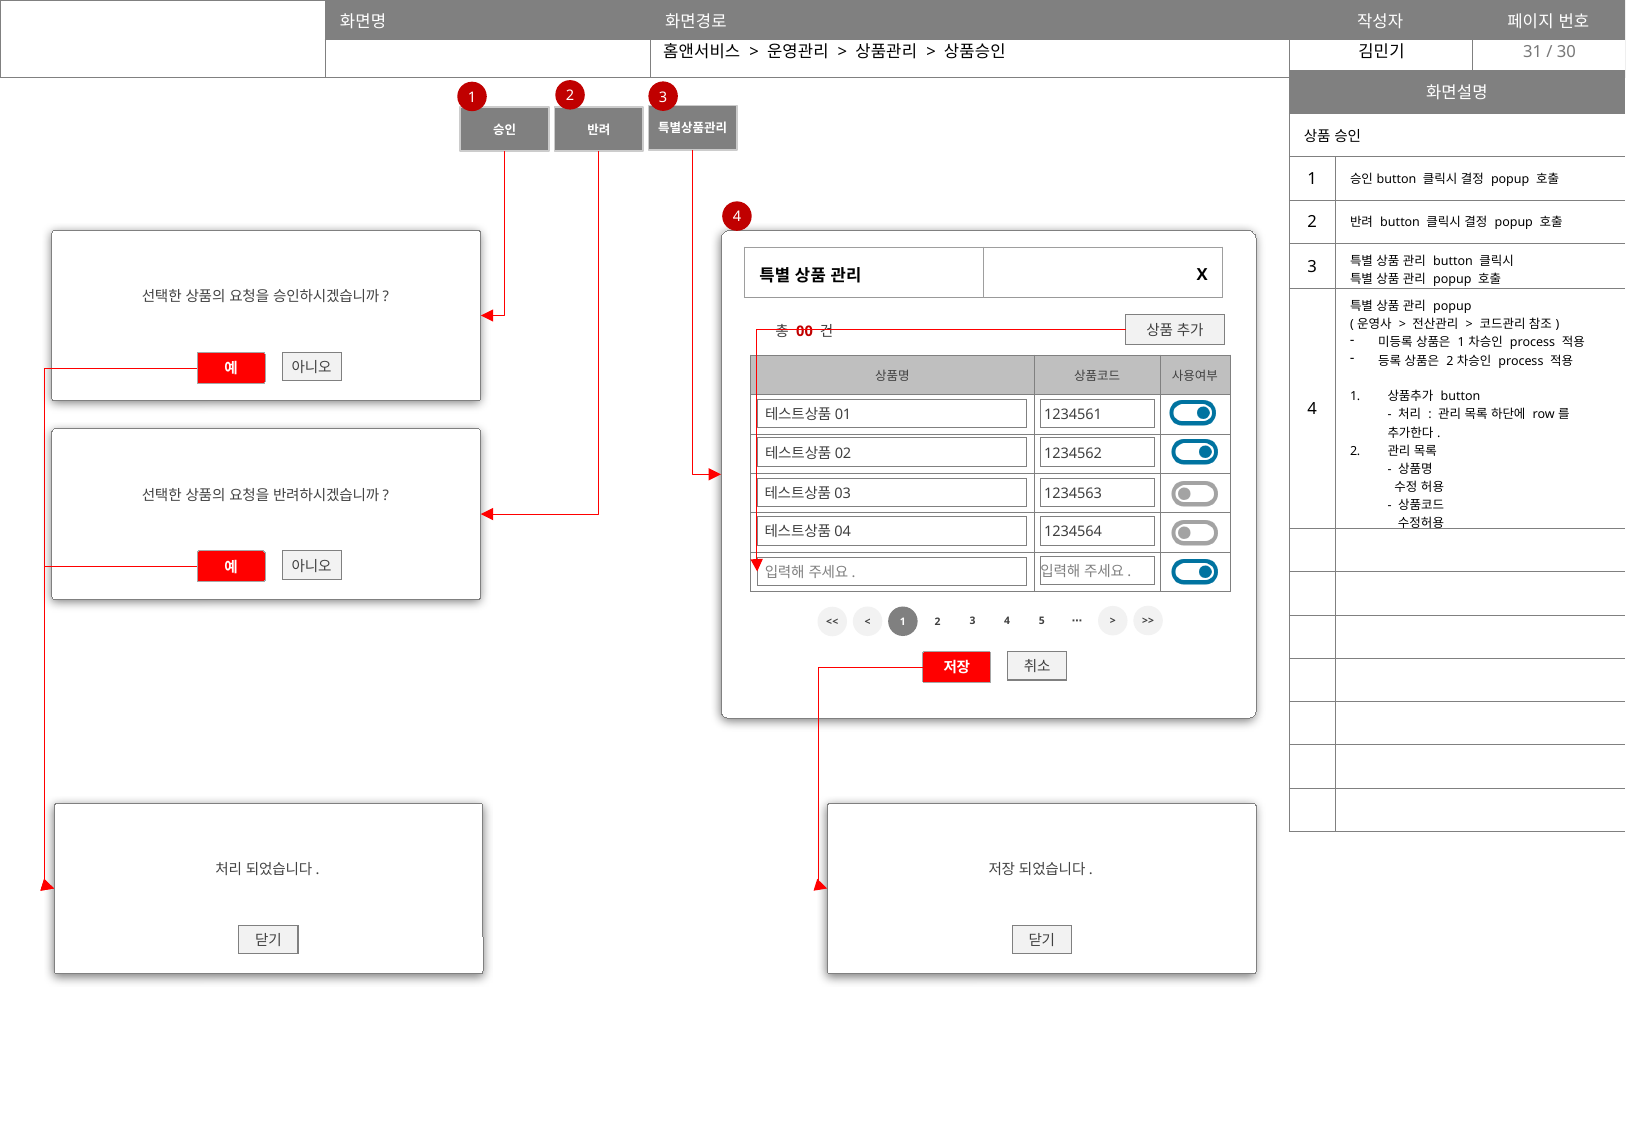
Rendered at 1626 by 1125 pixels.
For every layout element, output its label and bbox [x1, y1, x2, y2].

table_cell [1336, 529, 1625, 571]
table_cell [1220, 435, 1230, 473]
table_cell [1336, 745, 1625, 788]
text_box [553, 78, 643, 152]
table_cell [1161, 513, 1168, 552]
picture [1166, 387, 1220, 597]
table_cell [1290, 616, 1335, 658]
table_cell [1336, 789, 1625, 831]
table_header [1290, 71, 1625, 113]
table_cell [1290, 659, 1335, 701]
table_cell [1161, 395, 1166, 434]
table_cell [1290, 157, 1335, 200]
table_cell [1161, 435, 1168, 473]
table_header [984, 248, 1222, 297]
table_cell [1290, 289, 1335, 528]
table_cell [1127, 513, 1160, 552]
table_header [1161, 356, 1230, 394]
table_cell [1127, 435, 1160, 473]
table_cell [1290, 789, 1335, 831]
table_cell [1336, 572, 1625, 615]
table_header [751, 356, 755, 394]
table_cell [751, 435, 755, 473]
table_cell [1218, 395, 1230, 434]
table_cell [1290, 745, 1335, 788]
table_cell [1290, 572, 1335, 615]
text_box [51, 199, 1257, 974]
table_cell [1336, 289, 1625, 528]
table_cell [751, 565, 1034, 591]
table_cell [1220, 474, 1230, 512]
table_cell [1127, 395, 1160, 434]
table_cell [751, 474, 755, 512]
table_cell [1336, 659, 1625, 701]
table_cell [1336, 201, 1625, 243]
table_cell [1290, 702, 1335, 744]
table_cell [1336, 616, 1625, 658]
table_cell [1127, 474, 1160, 512]
text_box [455, 80, 549, 152]
table_cell [1290, 114, 1625, 156]
table_cell [751, 395, 755, 434]
table_cell [1161, 553, 1168, 591]
table_cell [1336, 157, 1625, 200]
text_box [646, 79, 737, 150]
table_cell [1336, 702, 1625, 744]
table_cell [1161, 474, 1168, 512]
table_cell [1290, 529, 1335, 571]
table_cell [751, 513, 755, 552]
table_cell [1336, 244, 1625, 288]
table_cell [1290, 244, 1335, 288]
table_header [745, 248, 983, 297]
table_cell [1220, 513, 1230, 552]
table_cell [1220, 553, 1230, 591]
slide_number [1474, 33, 1625, 70]
table_cell [1035, 553, 1160, 591]
table_header [1127, 356, 1160, 394]
text_box [648, 33, 1271, 68]
table_cell [1290, 201, 1335, 243]
